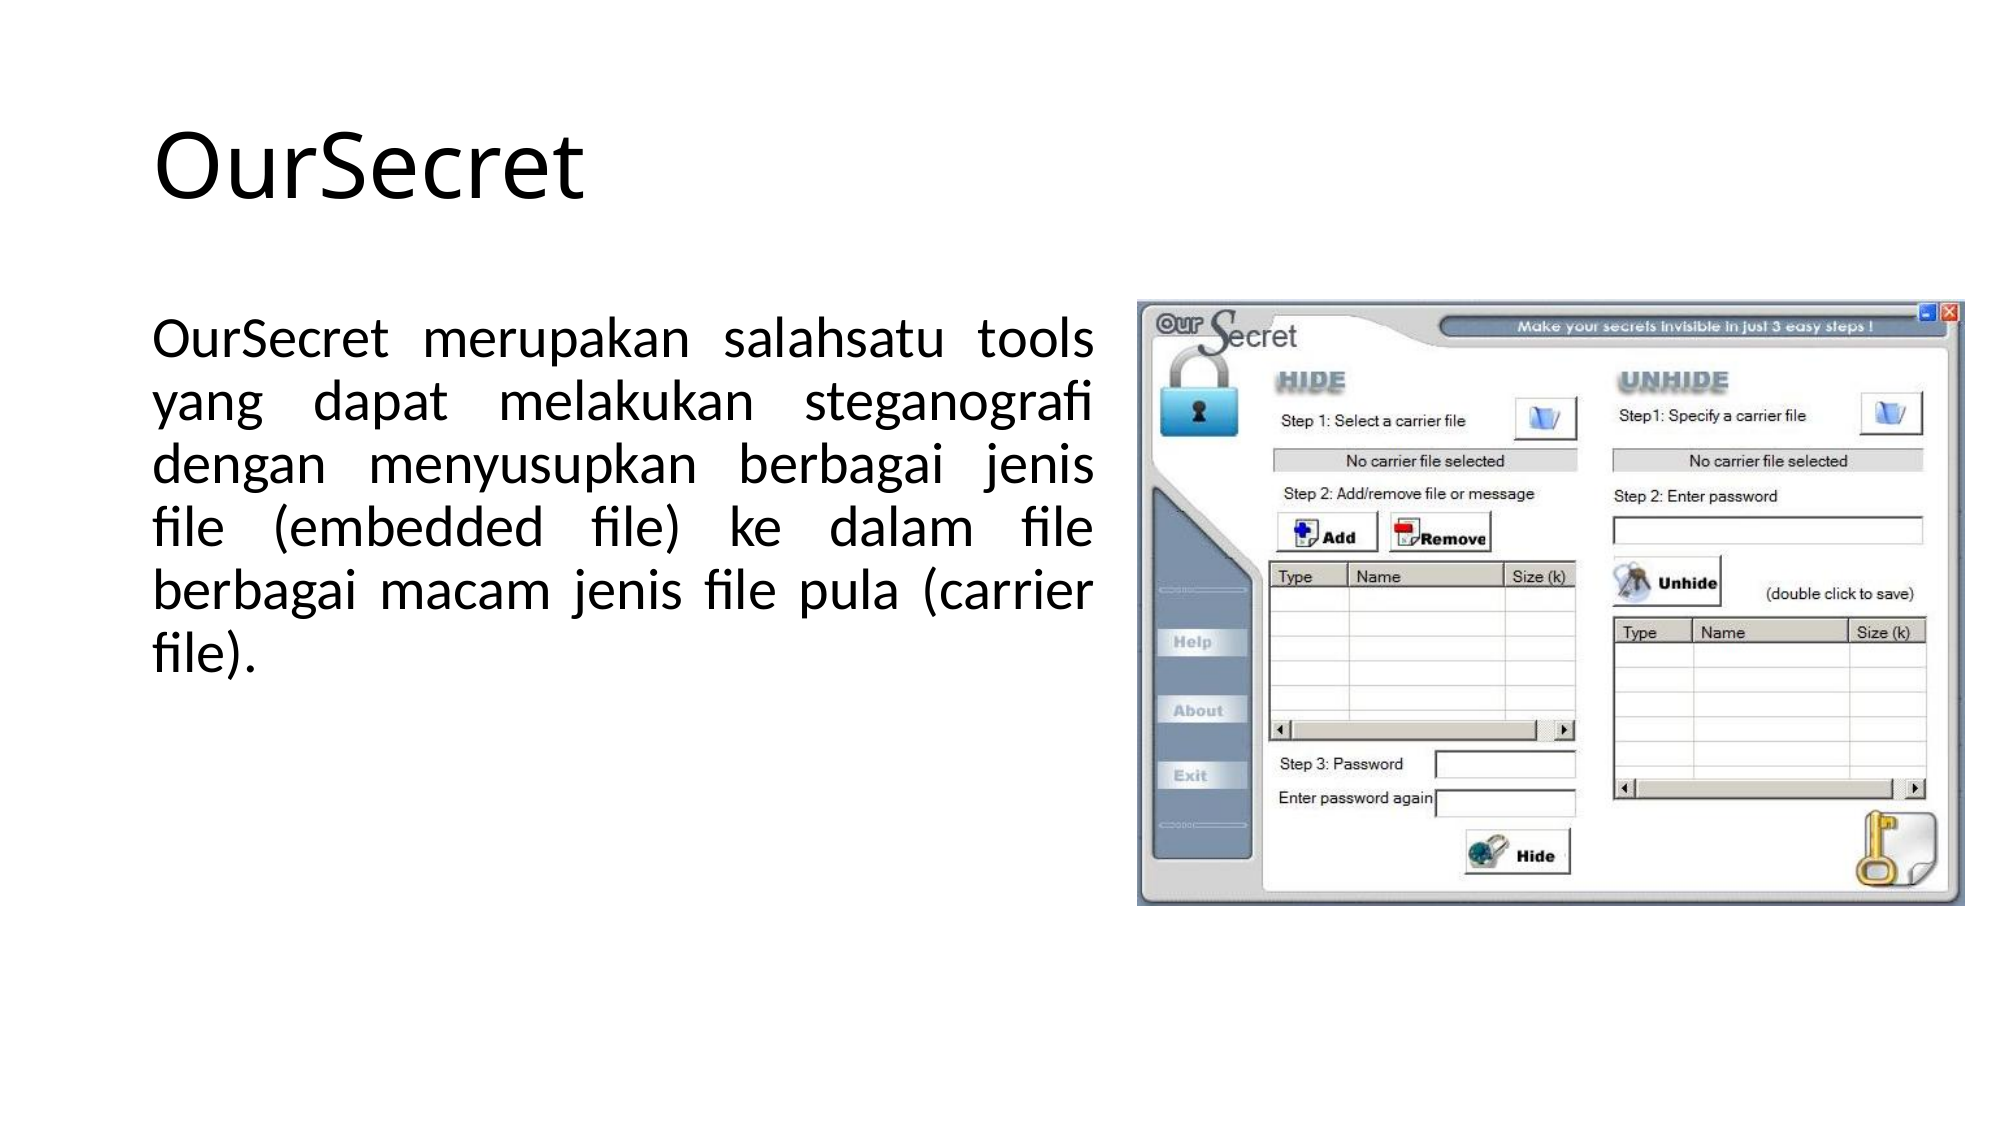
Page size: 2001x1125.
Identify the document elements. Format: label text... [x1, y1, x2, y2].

picture [1137, 299, 1965, 906]
list OurSecret merupakan salahsatu tools yang dapat melakukan steganografi dengan menyusupkan berbagai jenis file (embedded file) ke dalam file berbagai macam jenis file pula (carrier file). [137, 299, 1111, 1014]
title OurSecret [137, 59, 1863, 278]
